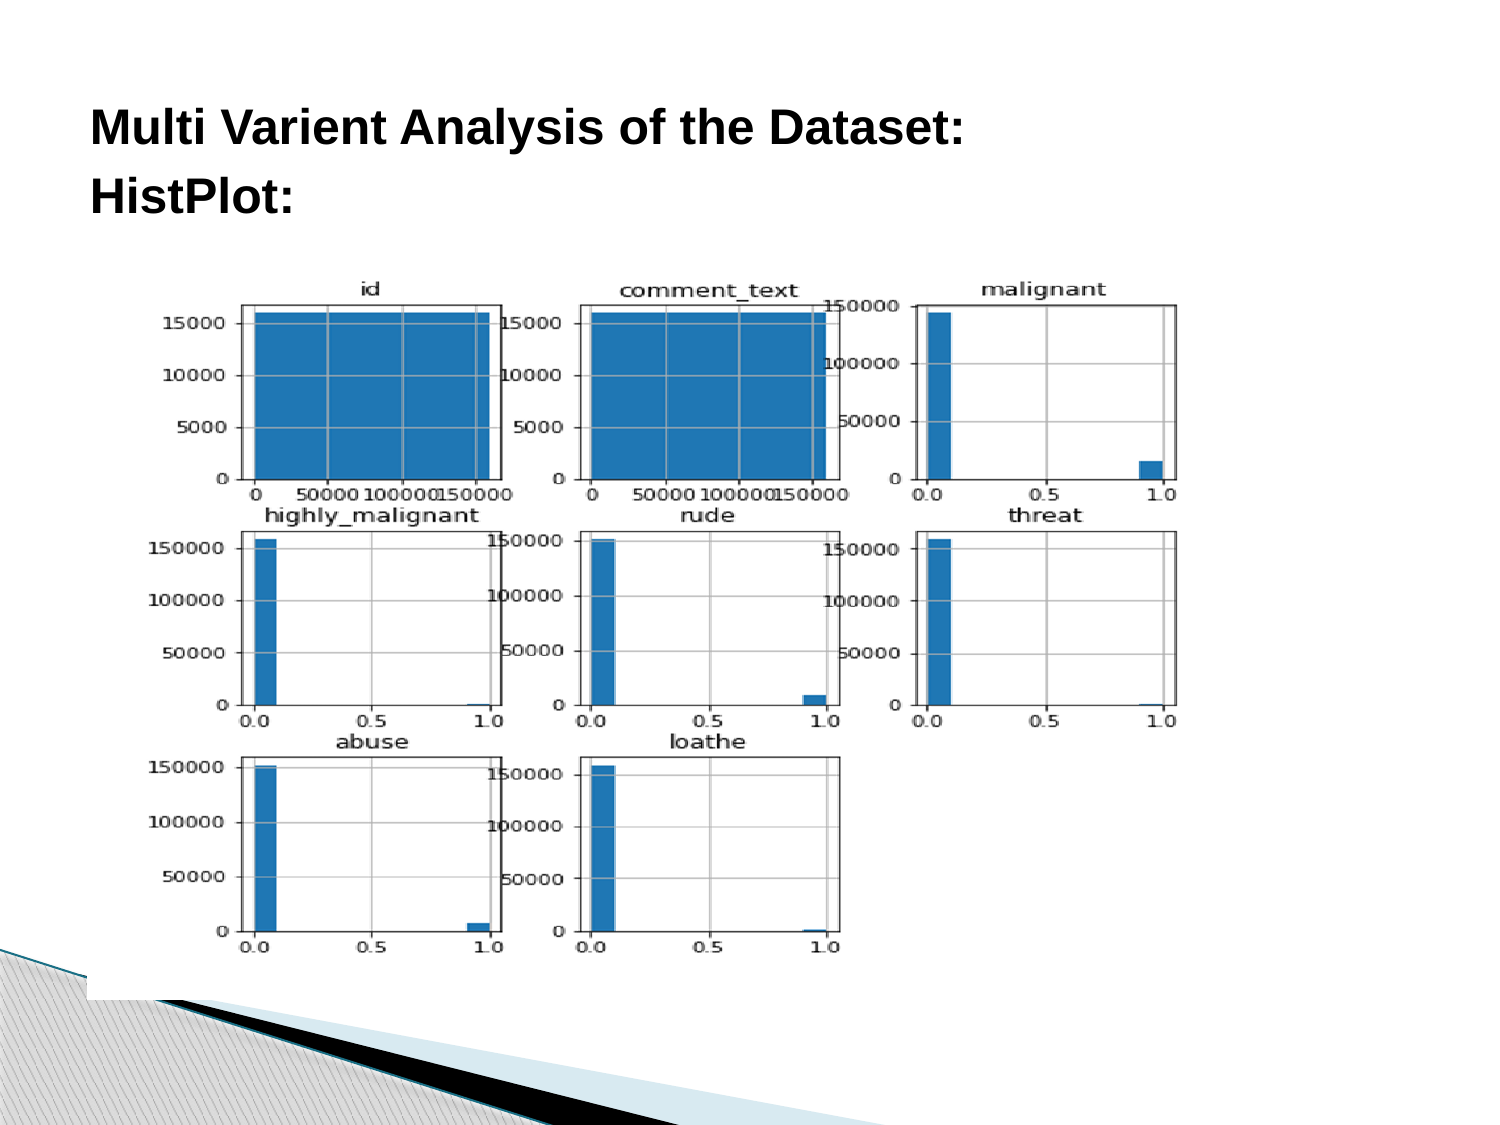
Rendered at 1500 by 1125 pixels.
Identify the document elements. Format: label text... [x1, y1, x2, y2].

list Multi Varient Analysis of the Dataset: HistPlot: [75, 87, 1425, 986]
picture [87, 262, 1251, 1001]
